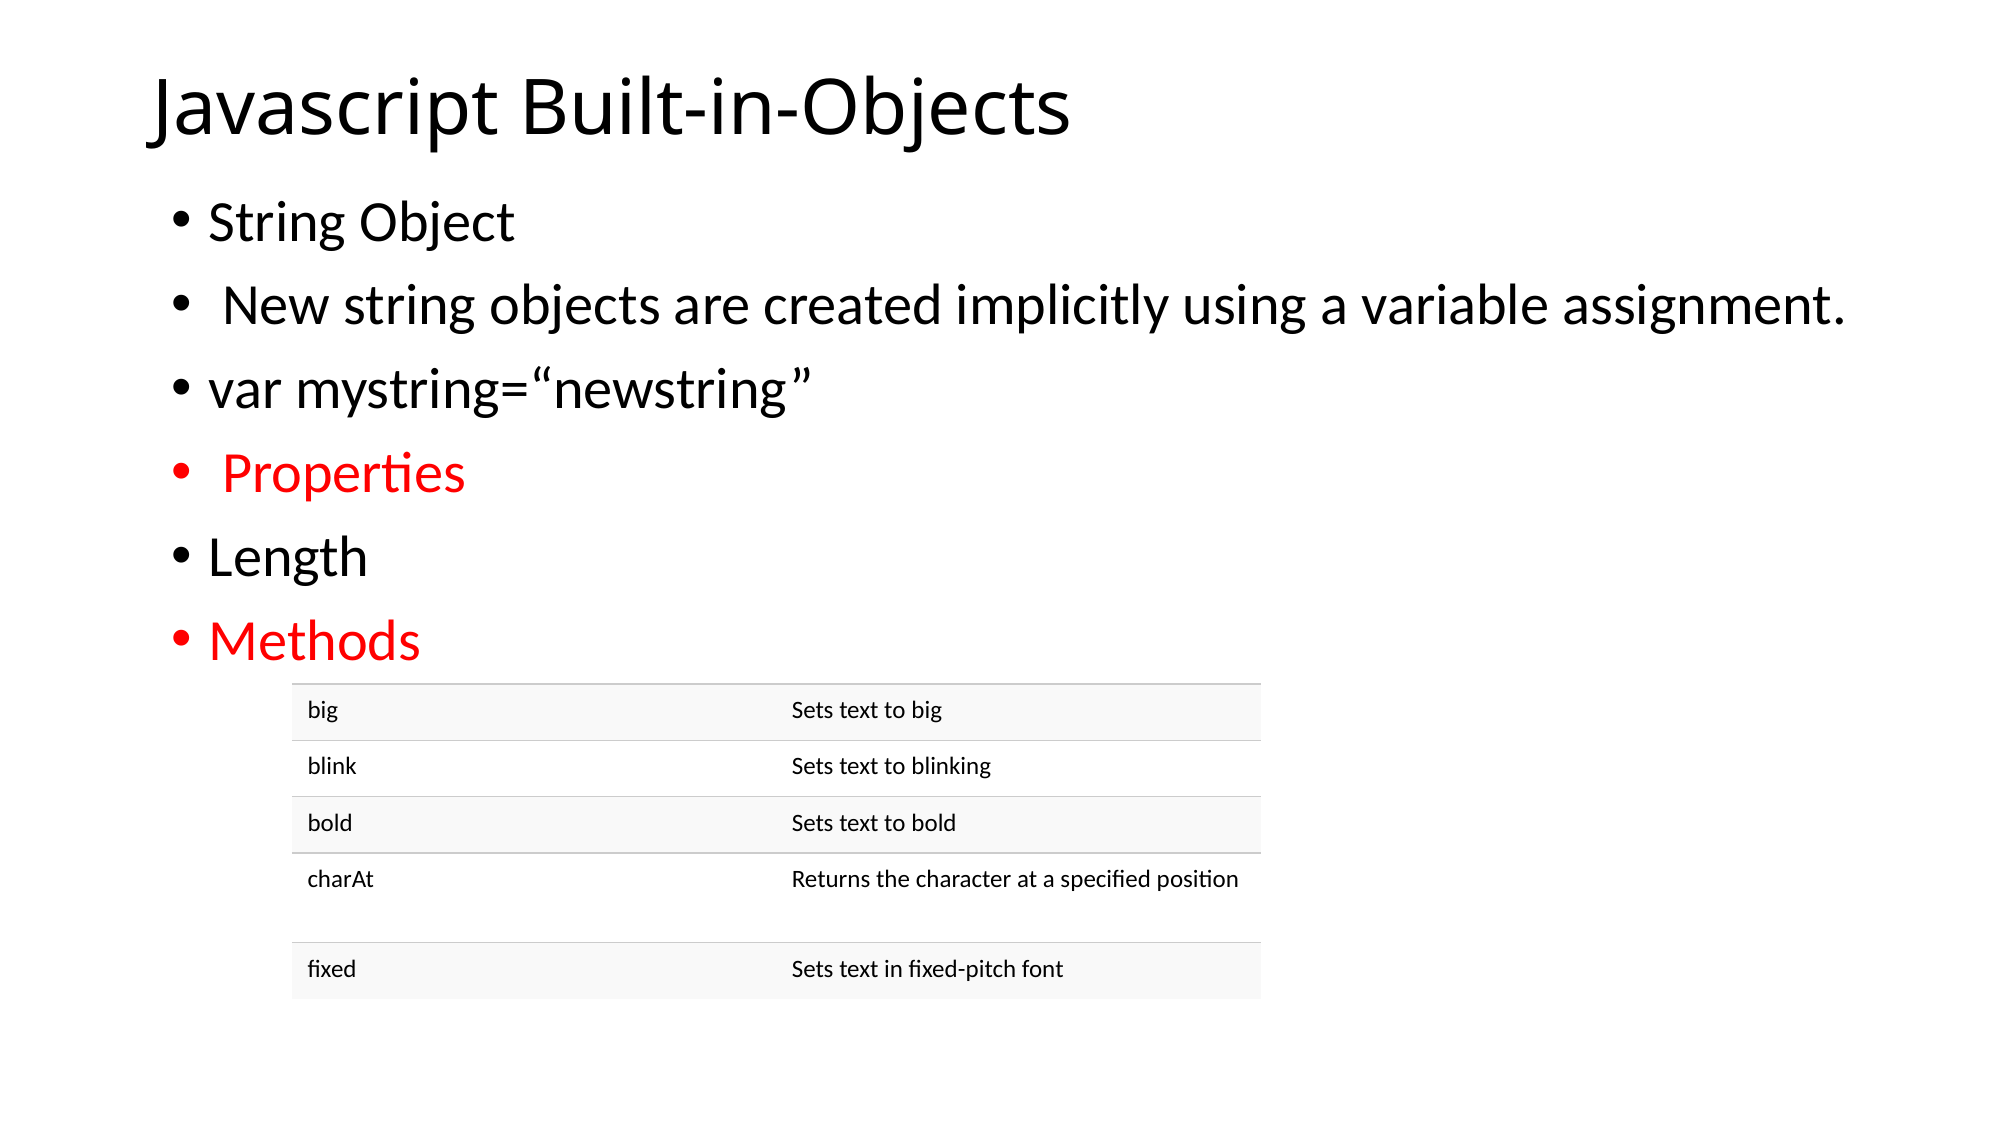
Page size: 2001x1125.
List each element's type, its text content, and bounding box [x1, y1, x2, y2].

table_cell Sets text to blinking [776, 741, 1261, 796]
table_cell fixed [292, 943, 776, 999]
table_header Sets text to big [776, 685, 1261, 740]
table_cell Sets text to bold [776, 797, 1261, 852]
title Javascript Built-in-Objects [137, 59, 1863, 159]
table_cell Sets text in fixed-pitch font [776, 943, 1261, 999]
list String Object New string objects are created implicitly using a variable assignment. var mystring=“newstring” Properties Length Methods [156, 183, 1867, 1057]
table_cell Returns the character at a specified position [776, 854, 1261, 942]
table_header big [292, 685, 776, 740]
table_cell blink [292, 741, 776, 796]
table_cell bold [292, 797, 776, 852]
table_cell charAt [292, 854, 776, 942]
